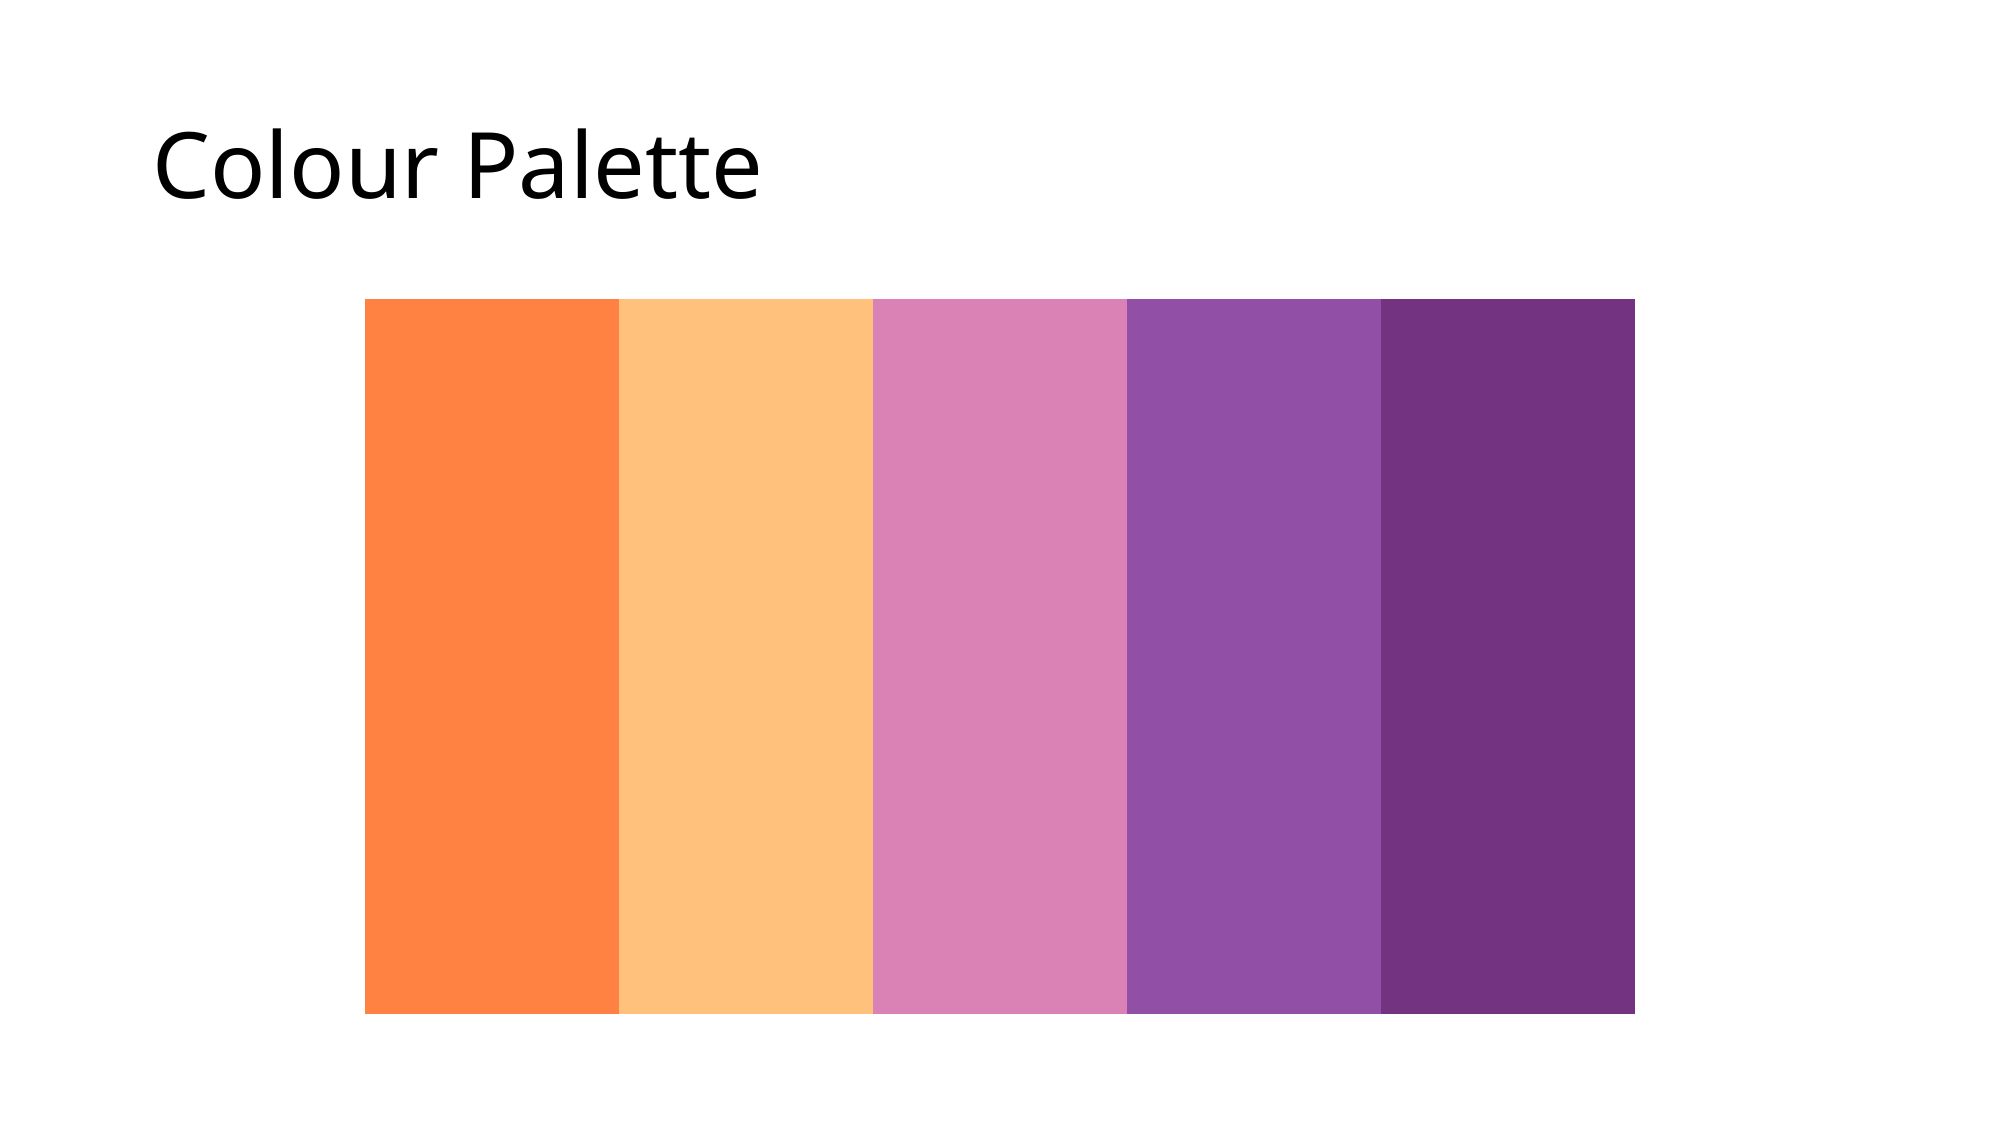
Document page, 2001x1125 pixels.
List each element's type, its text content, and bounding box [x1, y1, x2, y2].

title Colour Palette [137, 59, 1863, 278]
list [365, 299, 1635, 1014]
